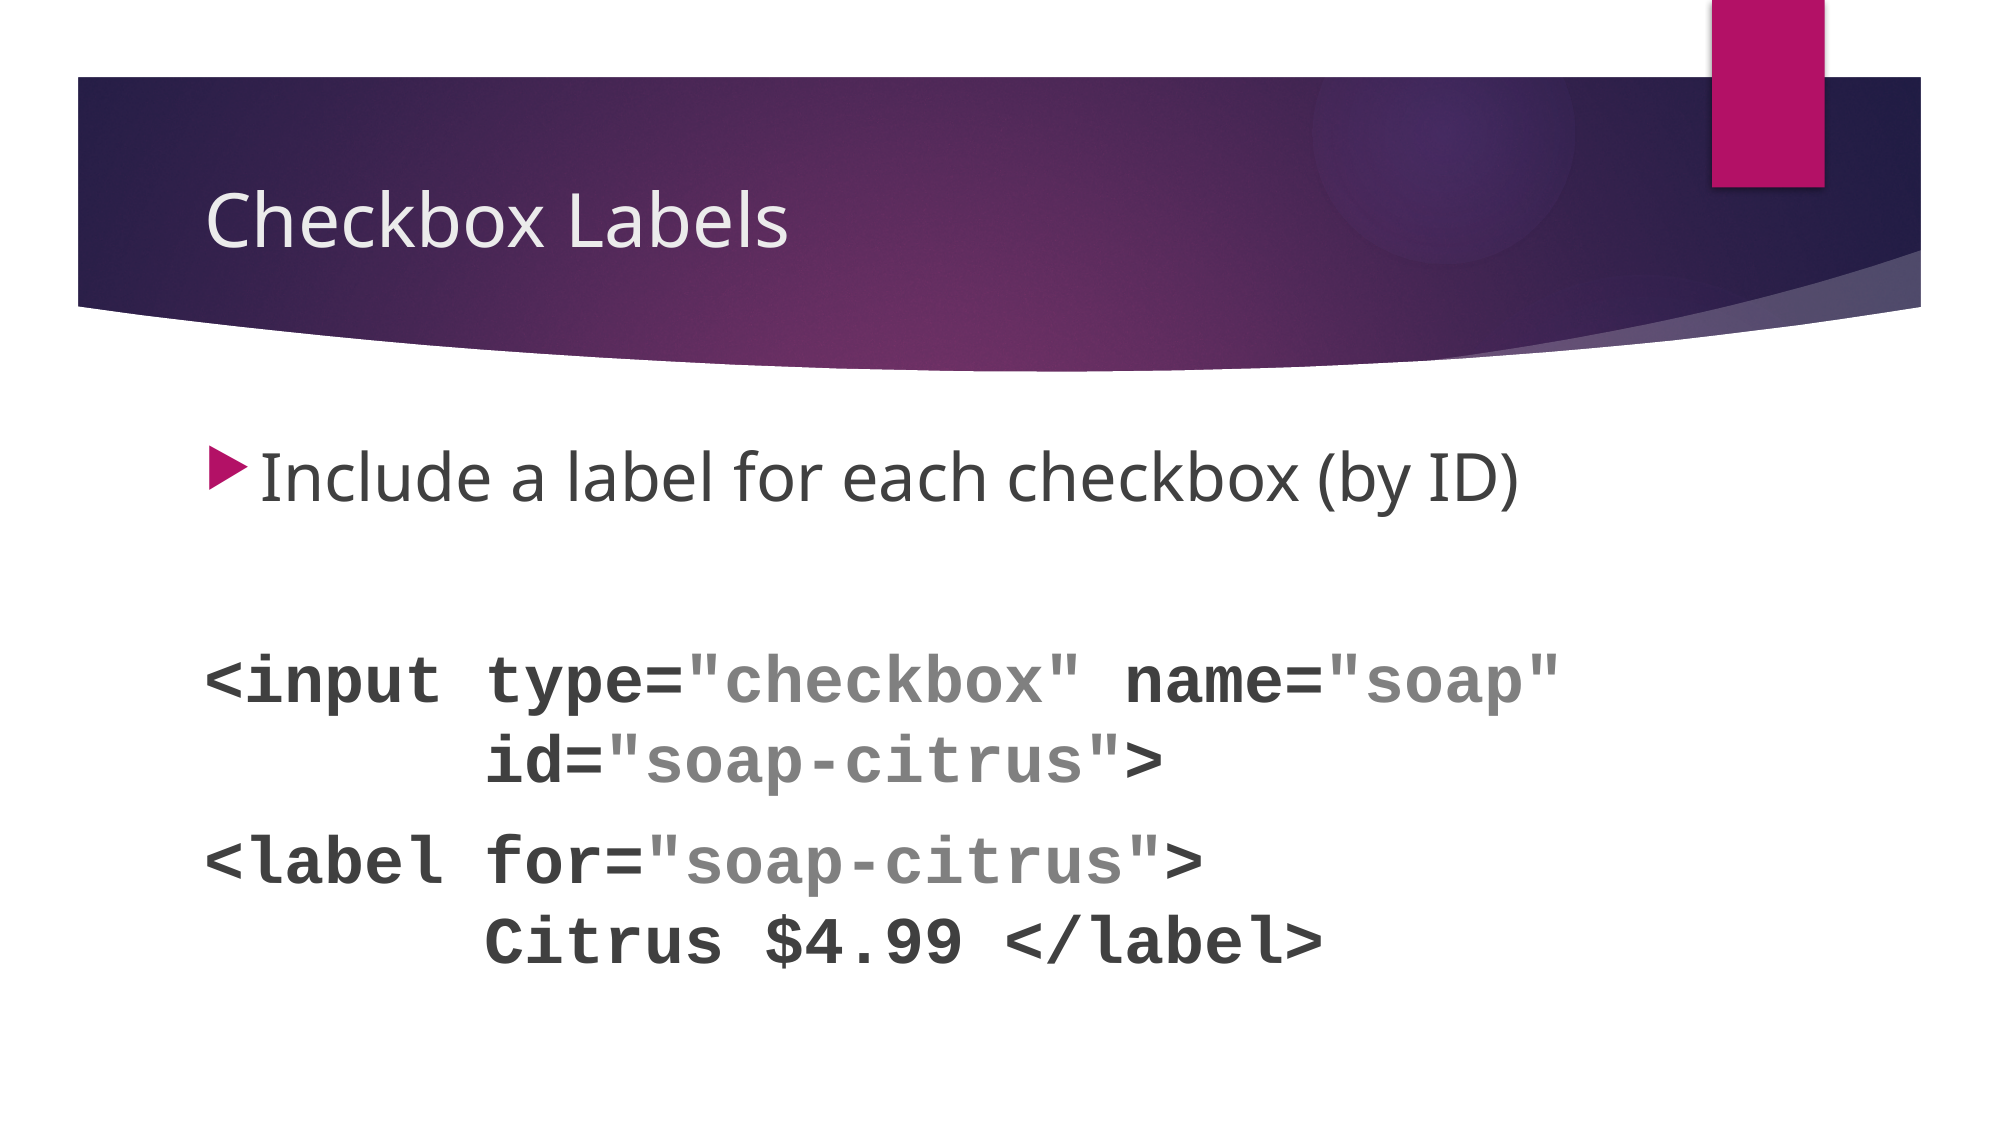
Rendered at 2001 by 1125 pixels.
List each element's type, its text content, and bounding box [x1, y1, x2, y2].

title Checkbox Labels [189, 159, 1627, 276]
list Include a label for each checkbox (by ID) <input type="checkbox" name="soap" id="soap-citrus"> <label for="soap-citrus"> Citrus $4.99 </label> [189, 427, 1935, 988]
